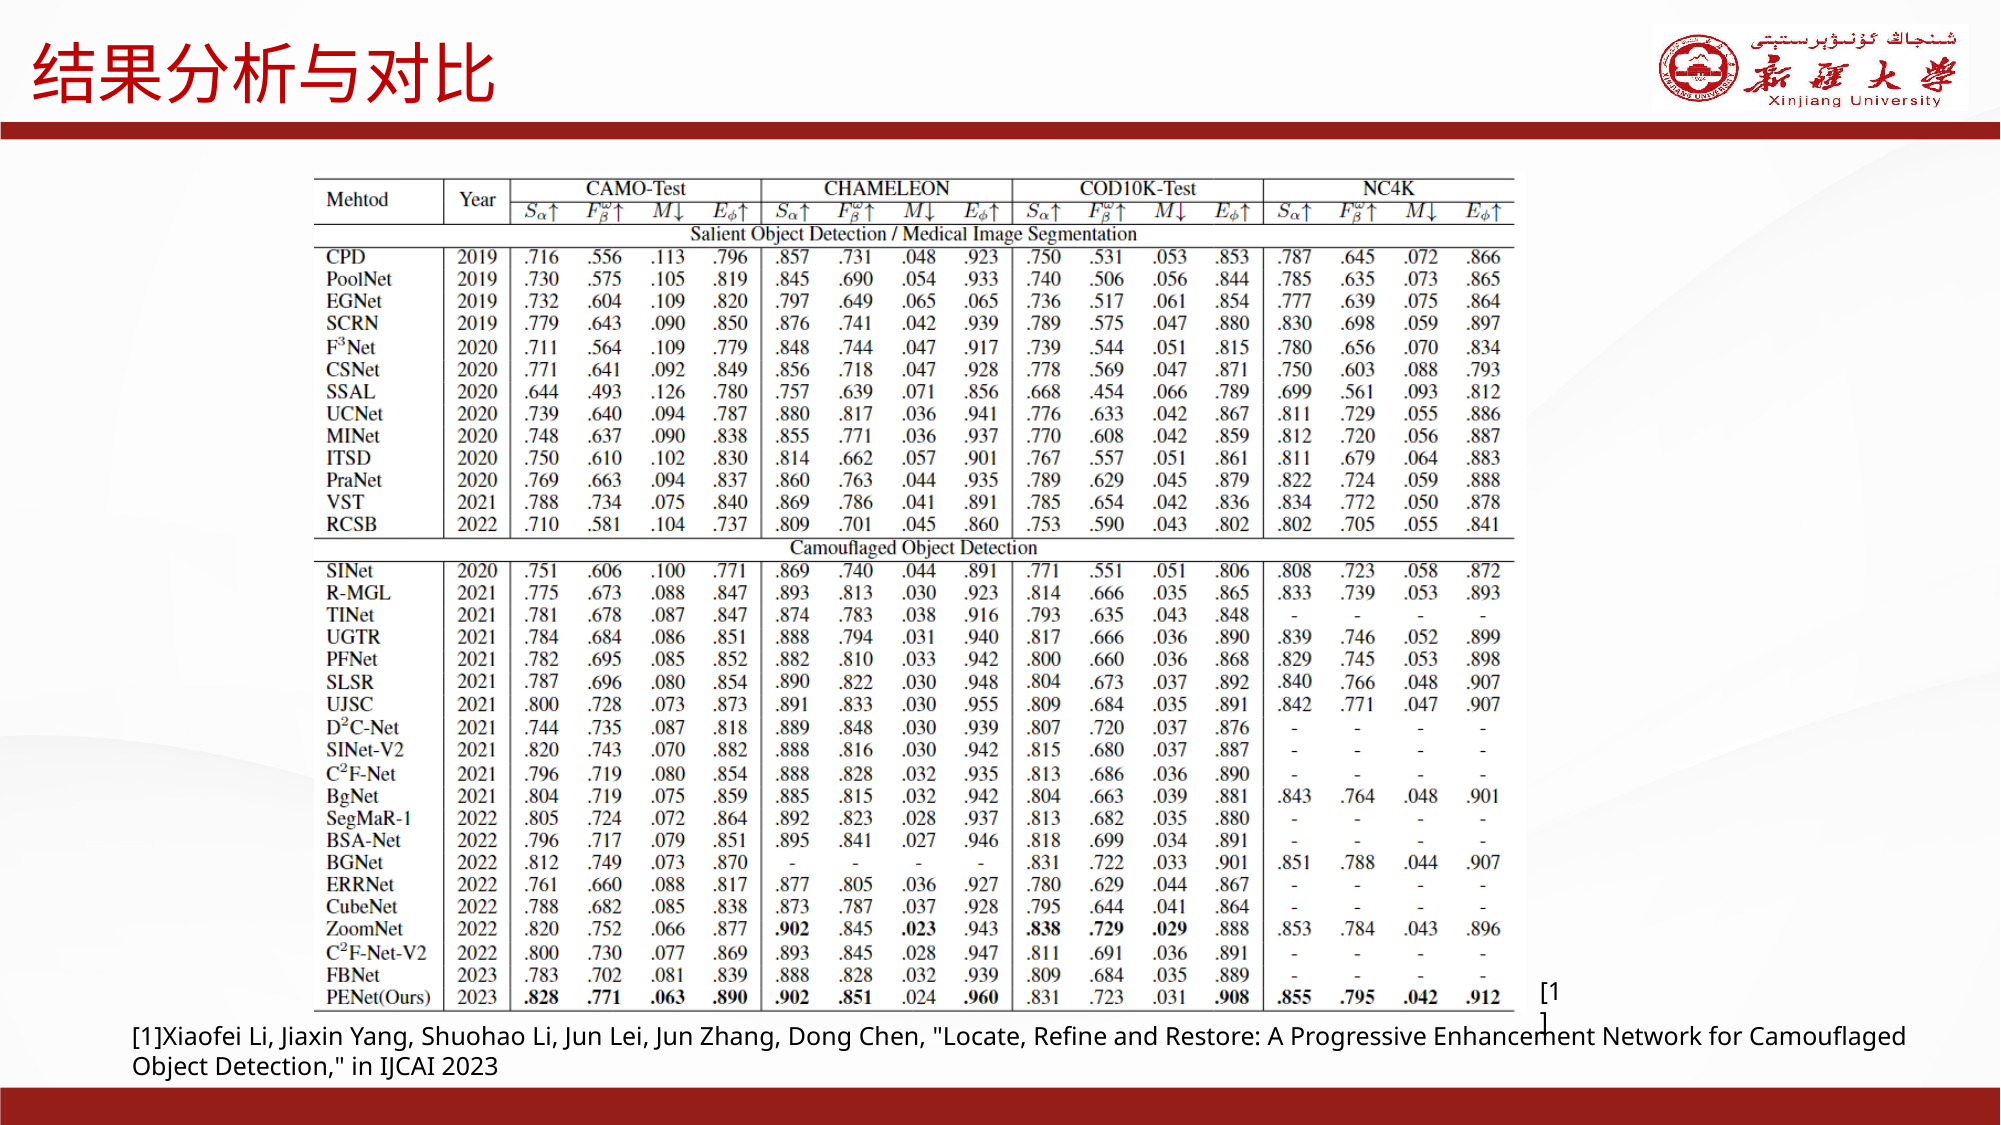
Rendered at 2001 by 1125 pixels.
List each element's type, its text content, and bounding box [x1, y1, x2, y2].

text_box [0, 121, 2000, 140]
text_box [1] [1526, 968, 1585, 1013]
text_box [0, 1086, 2000, 1125]
picture [0, 0, 2000, 121]
picture [0, 140, 2000, 1086]
text_box [1]Xiaofei Li, Jiaxin Yang, Shuohao Li, Jun Lei, Jun Zhang, Dong Chen, "Locate, Refine and Restore: A Progressive Enhancement Network for Camouflaged Object Detection," in IJCAI 2023 [117, 1013, 1985, 1088]
text_box 结果分析与对比 [31, 24, 1611, 113]
